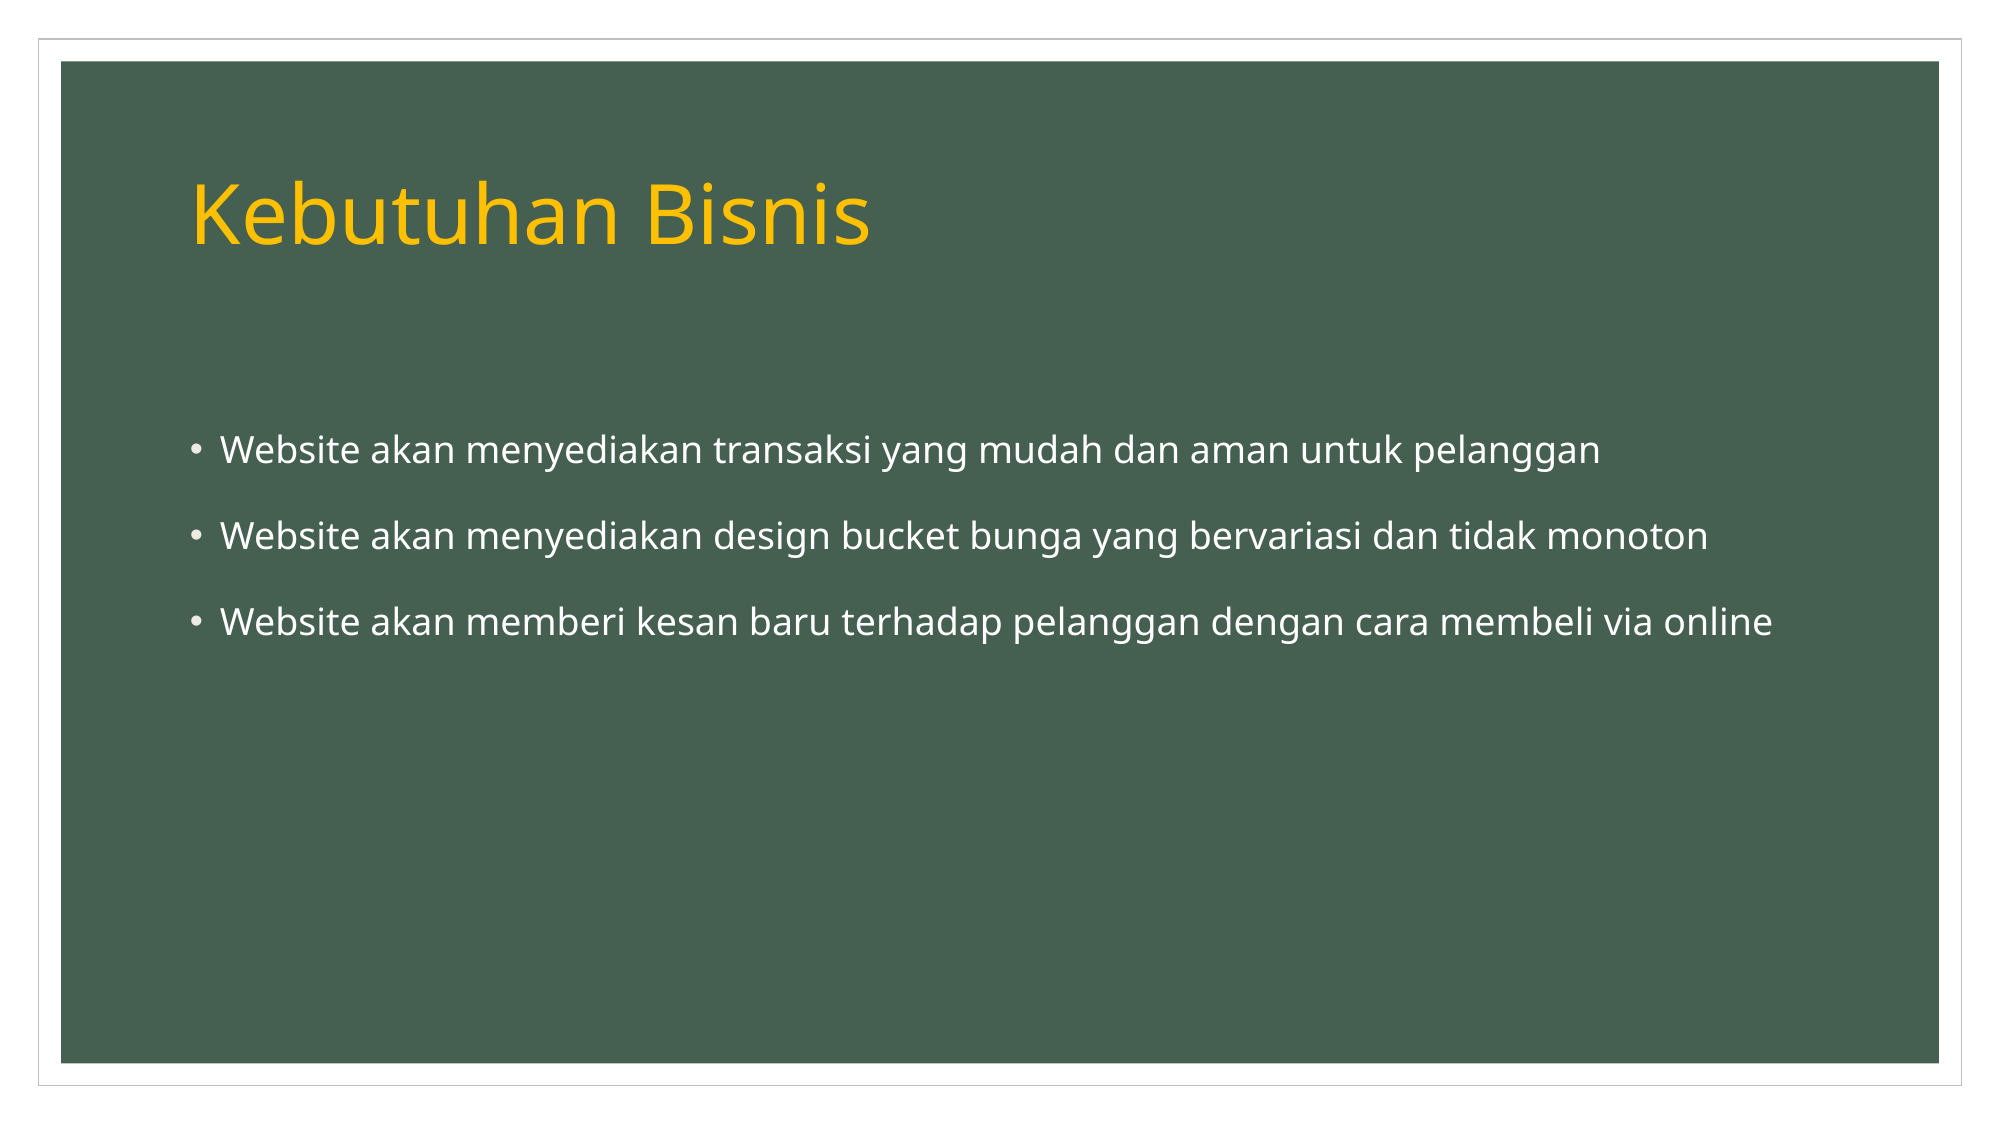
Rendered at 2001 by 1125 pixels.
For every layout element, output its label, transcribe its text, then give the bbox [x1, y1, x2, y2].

list Website akan menyediakan transaksi yang mudah dan aman untuk pelanggan Website akan menyediakan design bucket bunga yang bervariasi dan tidak monoton Website akan memberi kesan baru terhadap pelanggan dengan cara membeli via online [174, 395, 1825, 990]
title Kebutuhan Bisnis [174, 105, 1825, 331]
